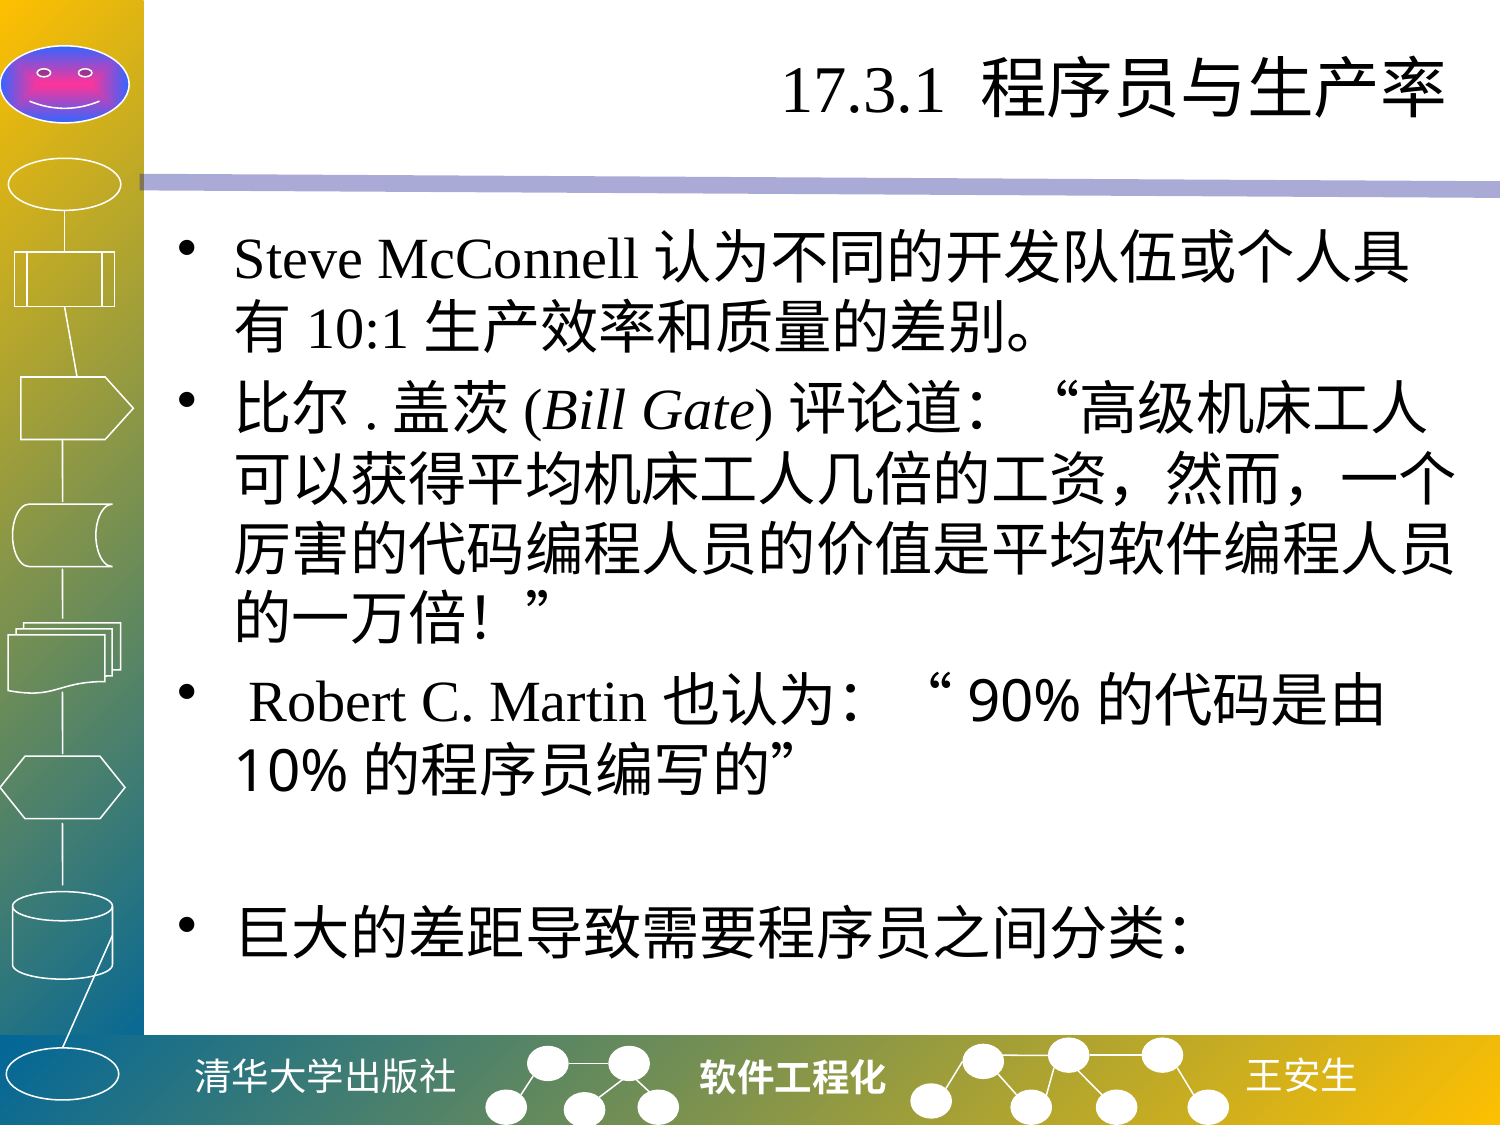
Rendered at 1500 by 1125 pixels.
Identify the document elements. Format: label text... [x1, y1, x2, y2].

list Steve McConnell认为不同的开发队伍或个人具有10:1生产效率和质量的差别。 比尔.盖茨(Bill Gate)评论道：“高级机床工人可以获得平均机床工人几倍的工资，然而，一个厉害的代码编程人员的价值是平均软件编程人员的一万倍！” Robert C. Martin也认为：“90%的代码是由10%的程序员编写的” 巨大的差距导致需要程序员之间分类： [162, 212, 1476, 1017]
title 17.3.1 程序员与生产率 [187, 24, 1463, 147]
